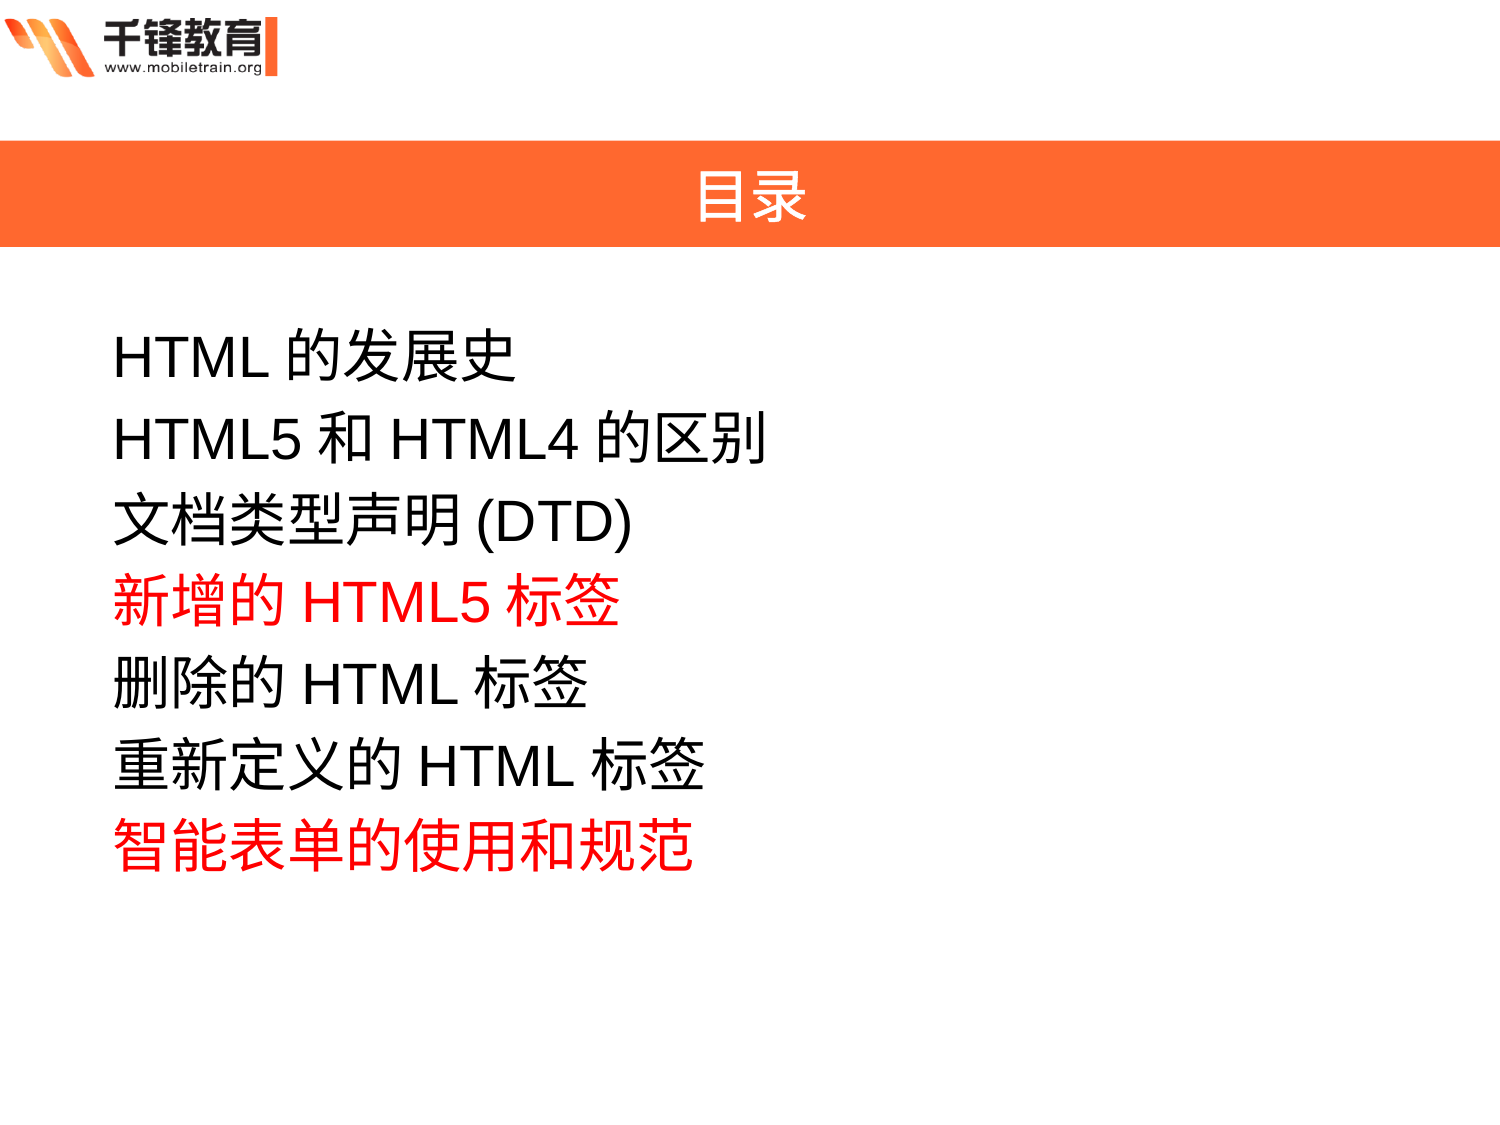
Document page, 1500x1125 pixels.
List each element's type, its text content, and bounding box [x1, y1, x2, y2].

text_box 目录 [0, 140, 1500, 247]
picture [3, 18, 261, 79]
text_box HTML的发展史 HTML5和HTML4的区别 文档类型声明(DTD) 新增的HTML5标签 删除的HTML标签 重新定义的HTML标签 智能表单的使用和规范 [74, 312, 1425, 1055]
